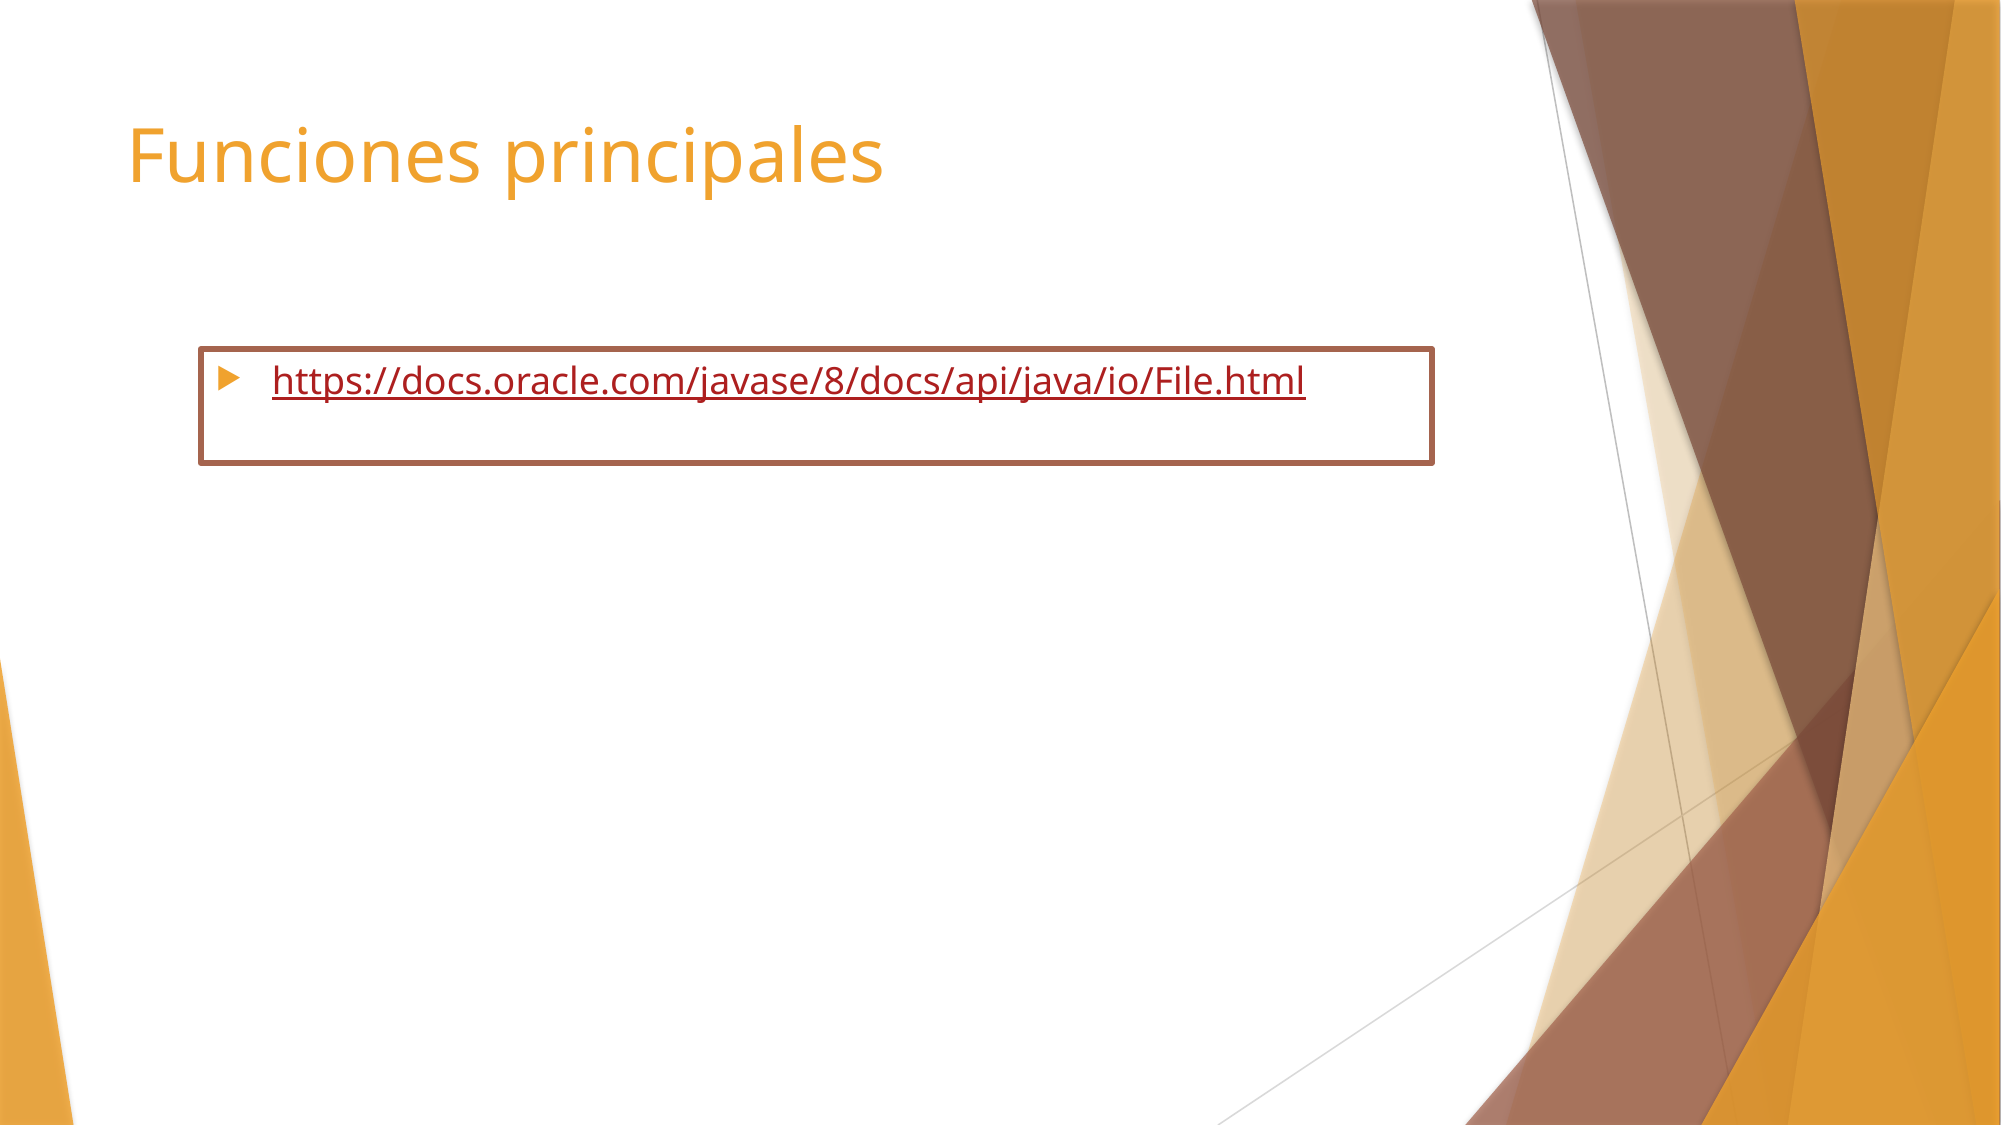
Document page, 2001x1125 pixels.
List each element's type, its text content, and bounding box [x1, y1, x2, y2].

list https://docs.oracle.com/javase/8/docs/api/java/io/File.html [199, 348, 1433, 464]
title Funciones principales [111, 99, 1522, 317]
